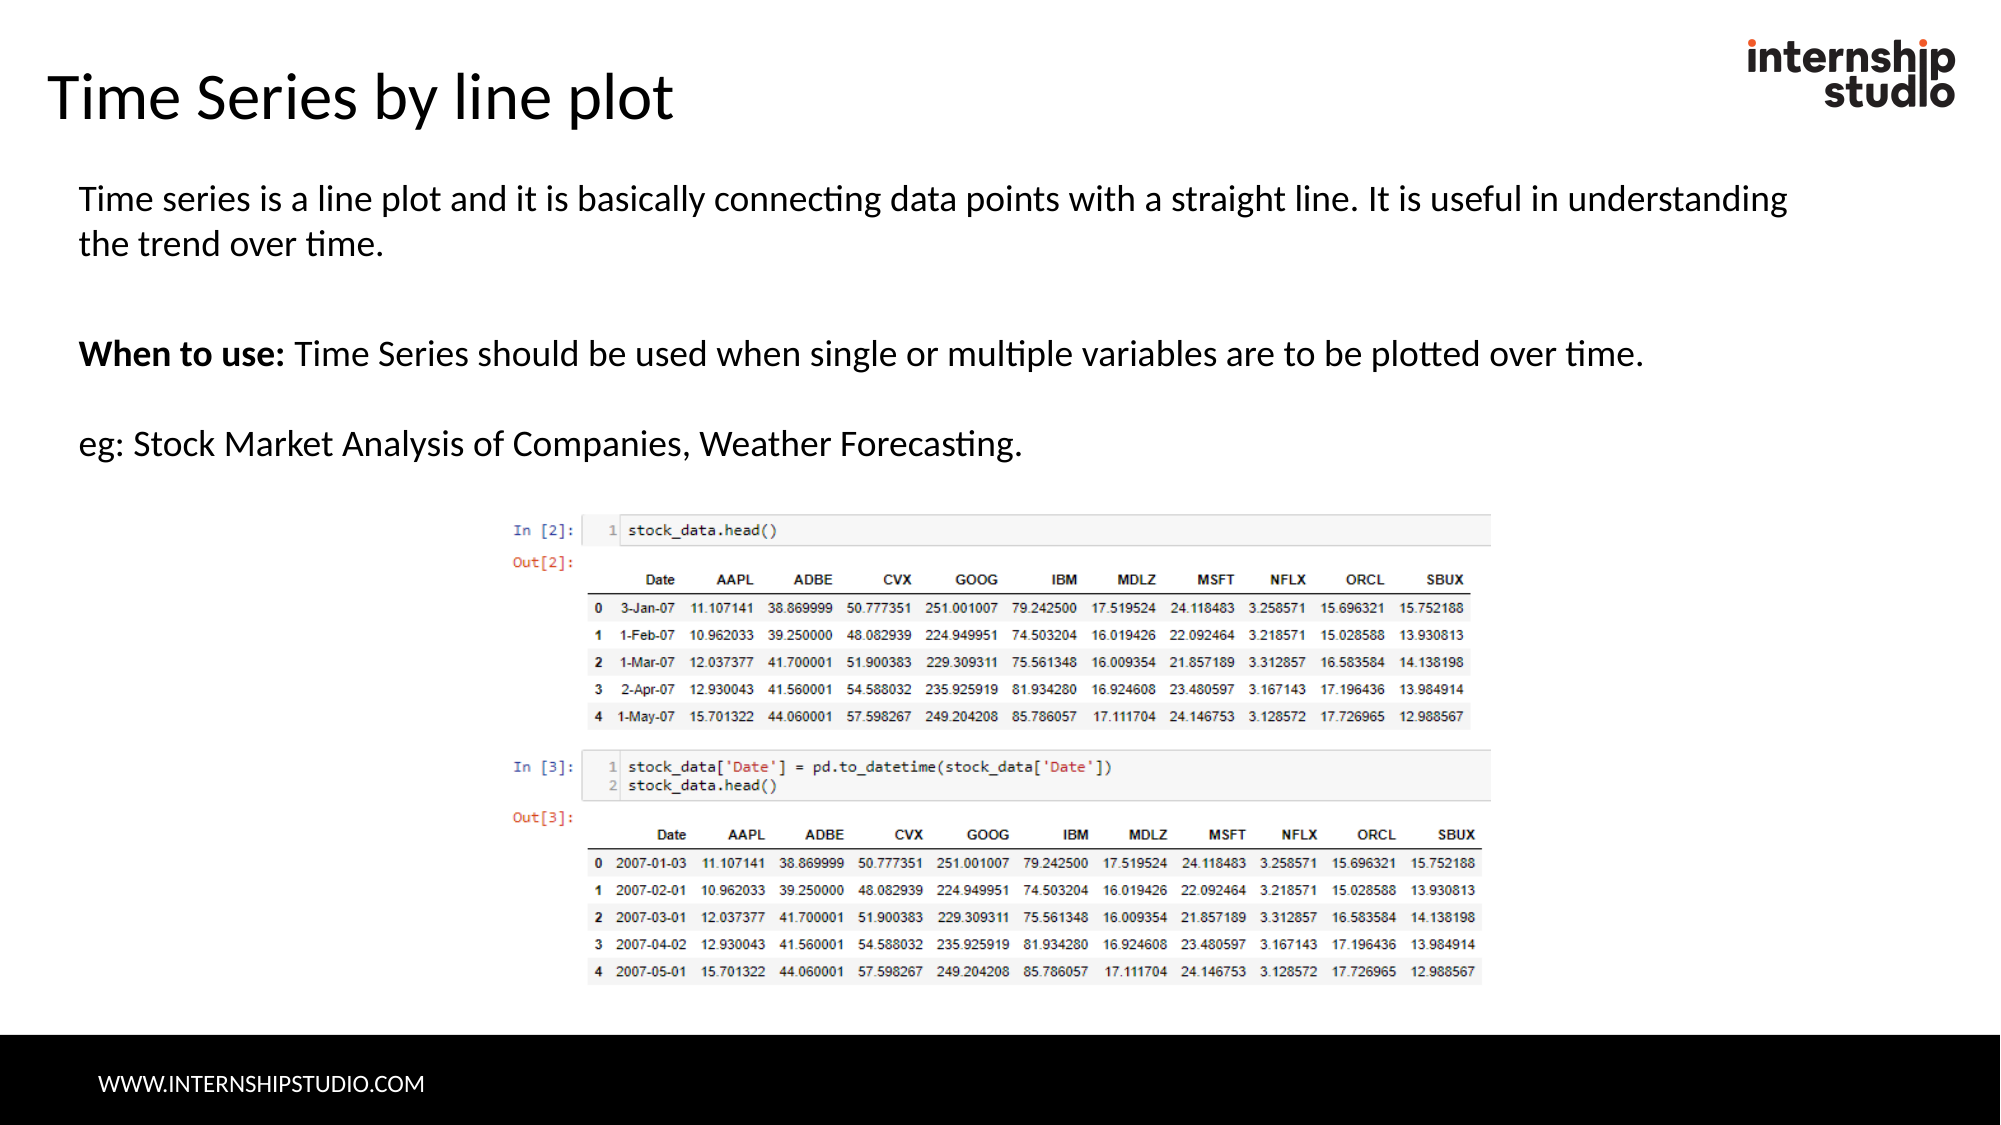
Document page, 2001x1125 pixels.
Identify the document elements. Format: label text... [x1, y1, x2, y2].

picture [509, 502, 1491, 1006]
picture [1718, 26, 1963, 118]
text_box When to use: Time Series should be used when single or multiple variables are to be plotted over time. eg: Stock Market Analysis of Companies, Weather Forecasting. [63, 322, 1760, 472]
text_box Time series is a line plot and it is basically connecting data points with a straight line. It is useful in understanding the trend over time. [63, 166, 1851, 272]
text_box [0, 1034, 2000, 1125]
text_box WWW.INTERNSHIPSTUDIO.COM [83, 1059, 550, 1105]
text_box Time Series by line plot [33, 45, 1309, 141]
